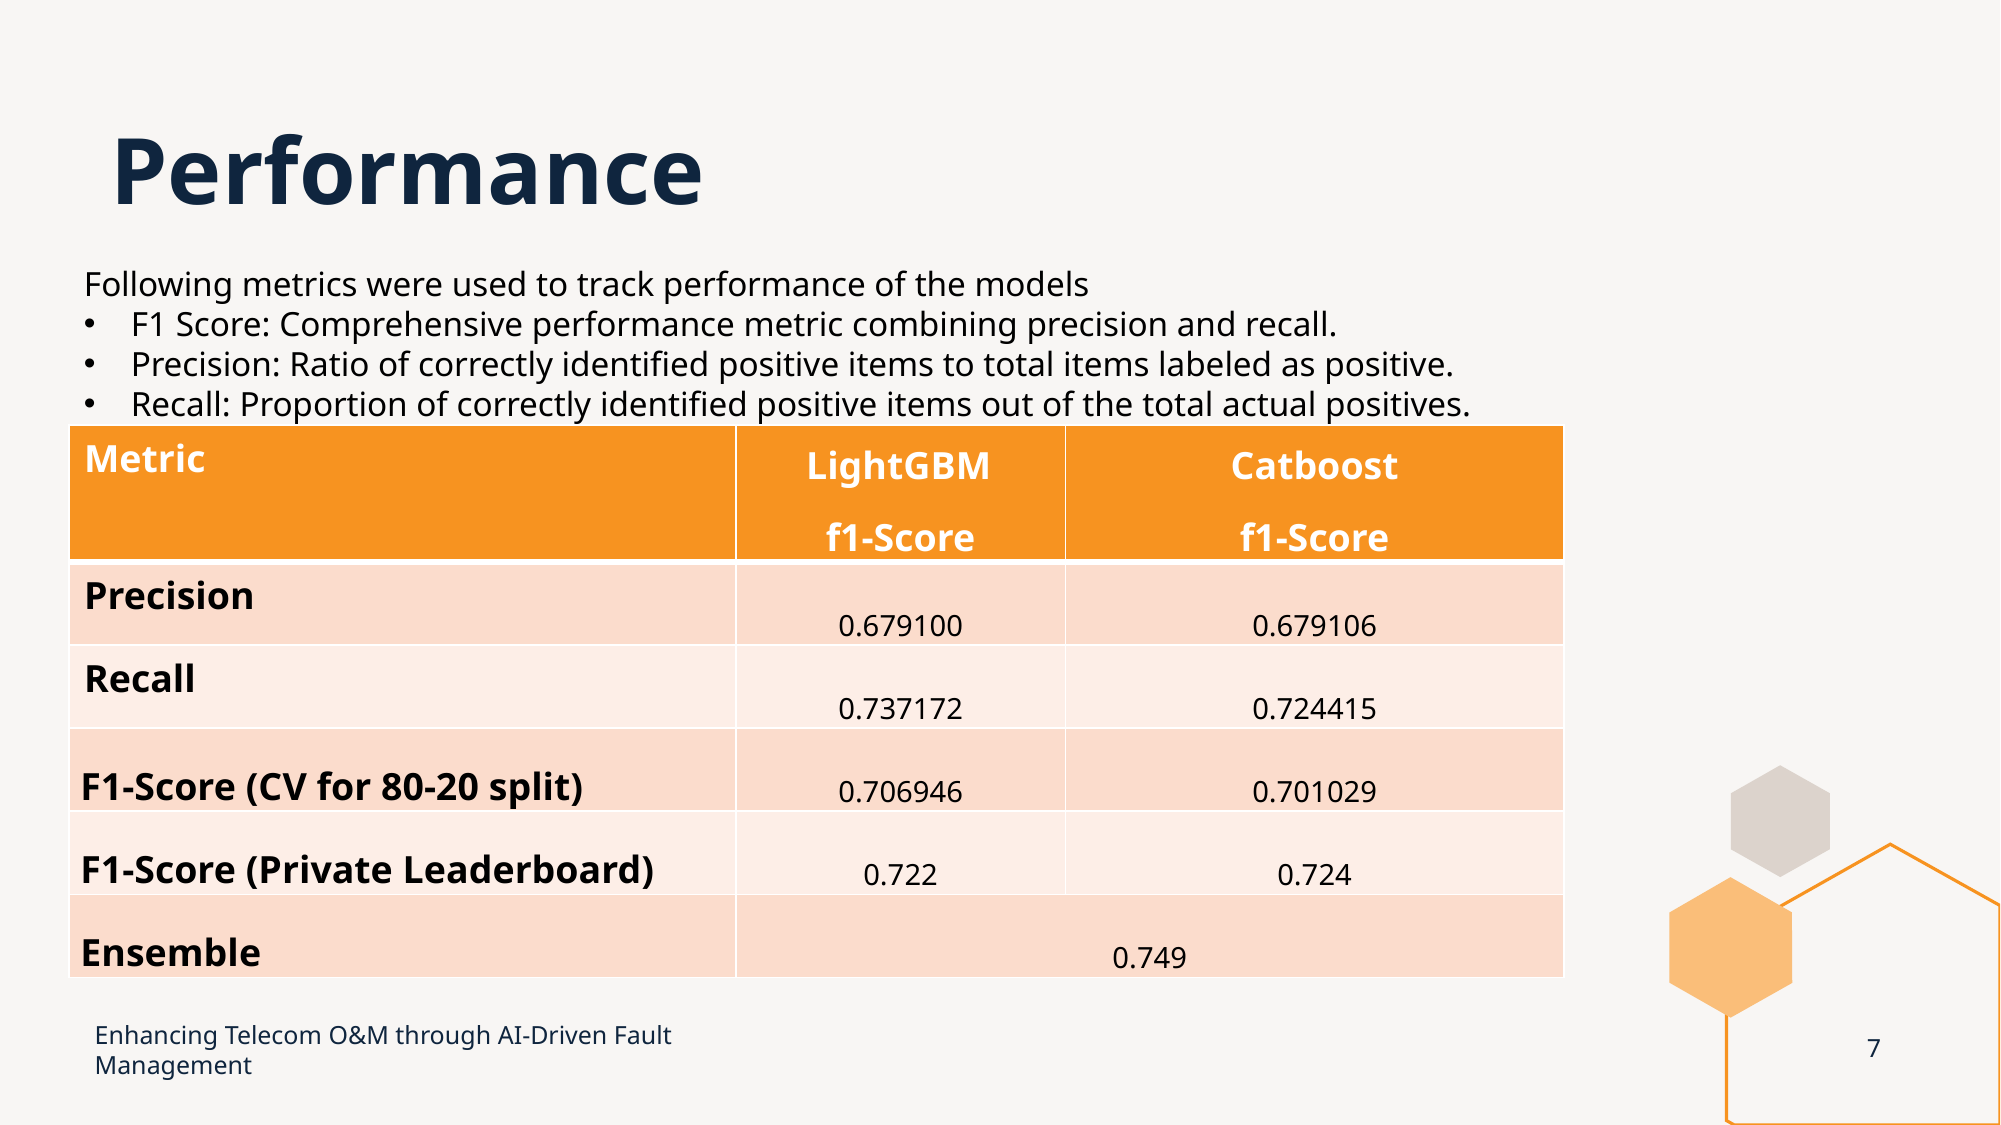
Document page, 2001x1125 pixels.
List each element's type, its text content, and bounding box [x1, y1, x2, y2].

table_cell 0.724 [1066, 812, 1563, 894]
table_cell Precision [70, 565, 735, 644]
table_cell Recall [70, 646, 735, 727]
table_cell 0.724415 [1066, 646, 1563, 727]
table_cell Ensemble [70, 895, 735, 977]
table_cell 0.701029 [1066, 729, 1563, 810]
table_cell 0.749 [737, 895, 1563, 977]
table_header Catboost f1-Score [1066, 431, 1563, 559]
table_header Metric [70, 431, 735, 559]
table_header LightGBM f1-Score [737, 431, 1065, 559]
text_box Following metrics were used to track performance of the models F1 Score: Comprehensive performance metric combining precision and recall. Precision: Ratio of correctly identified positive items to total items labeled as positive. Recall: Proportion of correctly identified positive items out of the total actual positives. [69, 256, 1845, 431]
table_cell 0.722 [737, 812, 1065, 894]
table_cell 0.737172 [737, 646, 1065, 727]
slide_number 7 [1836, 1020, 1912, 1080]
title Performance [95, 118, 1882, 239]
footer Enhancing Telecom O&M through AI-Driven Fault Management [79, 1020, 804, 1080]
table_cell 0.706946 [737, 729, 1065, 810]
table_cell 0.679106 [1066, 565, 1563, 644]
table_cell F1-Score (CV for 80-20 split) [70, 729, 735, 810]
table_cell F1-Score (Private Leaderboard) [70, 812, 735, 894]
table_cell 0.679100 [737, 565, 1065, 644]
